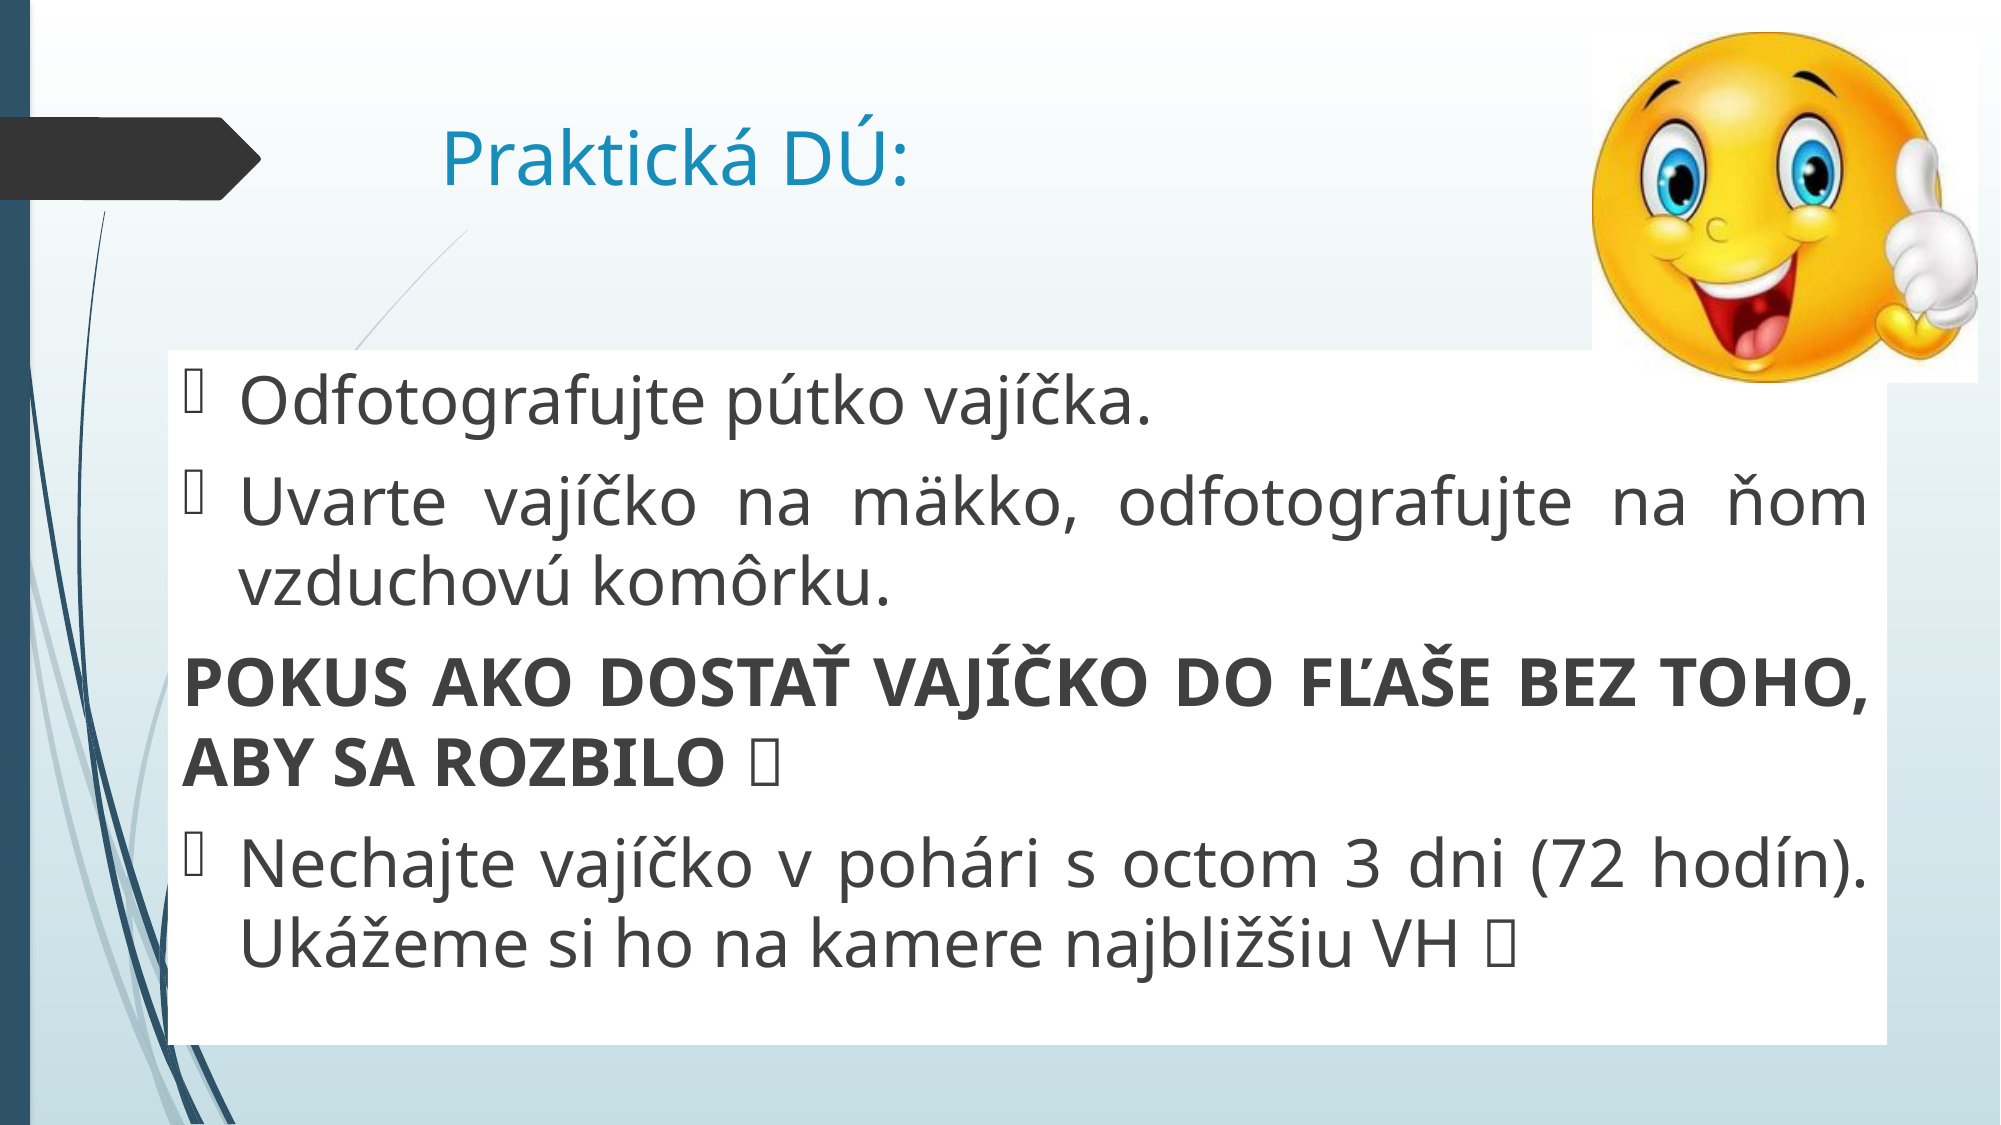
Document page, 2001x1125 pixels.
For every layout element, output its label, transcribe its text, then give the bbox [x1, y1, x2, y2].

list Odfotografujte pútko vajíčka. Uvarte vajíčko na mäkko, odfotografujte na ňom vzduchovú komôrku. POKUS AKO DOSTAŤ VAJÍČKO DO FĽAŠE BEZ TOHO, ABY SA ROZBILO  Nechajte vajíčko v pohári s octom 3 dni (72 hodín). Ukážeme si ho na kamere najbližšiu VH  [167, 350, 1888, 1045]
title Praktická DÚ: [425, 102, 1586, 313]
picture [1591, 32, 1979, 383]
